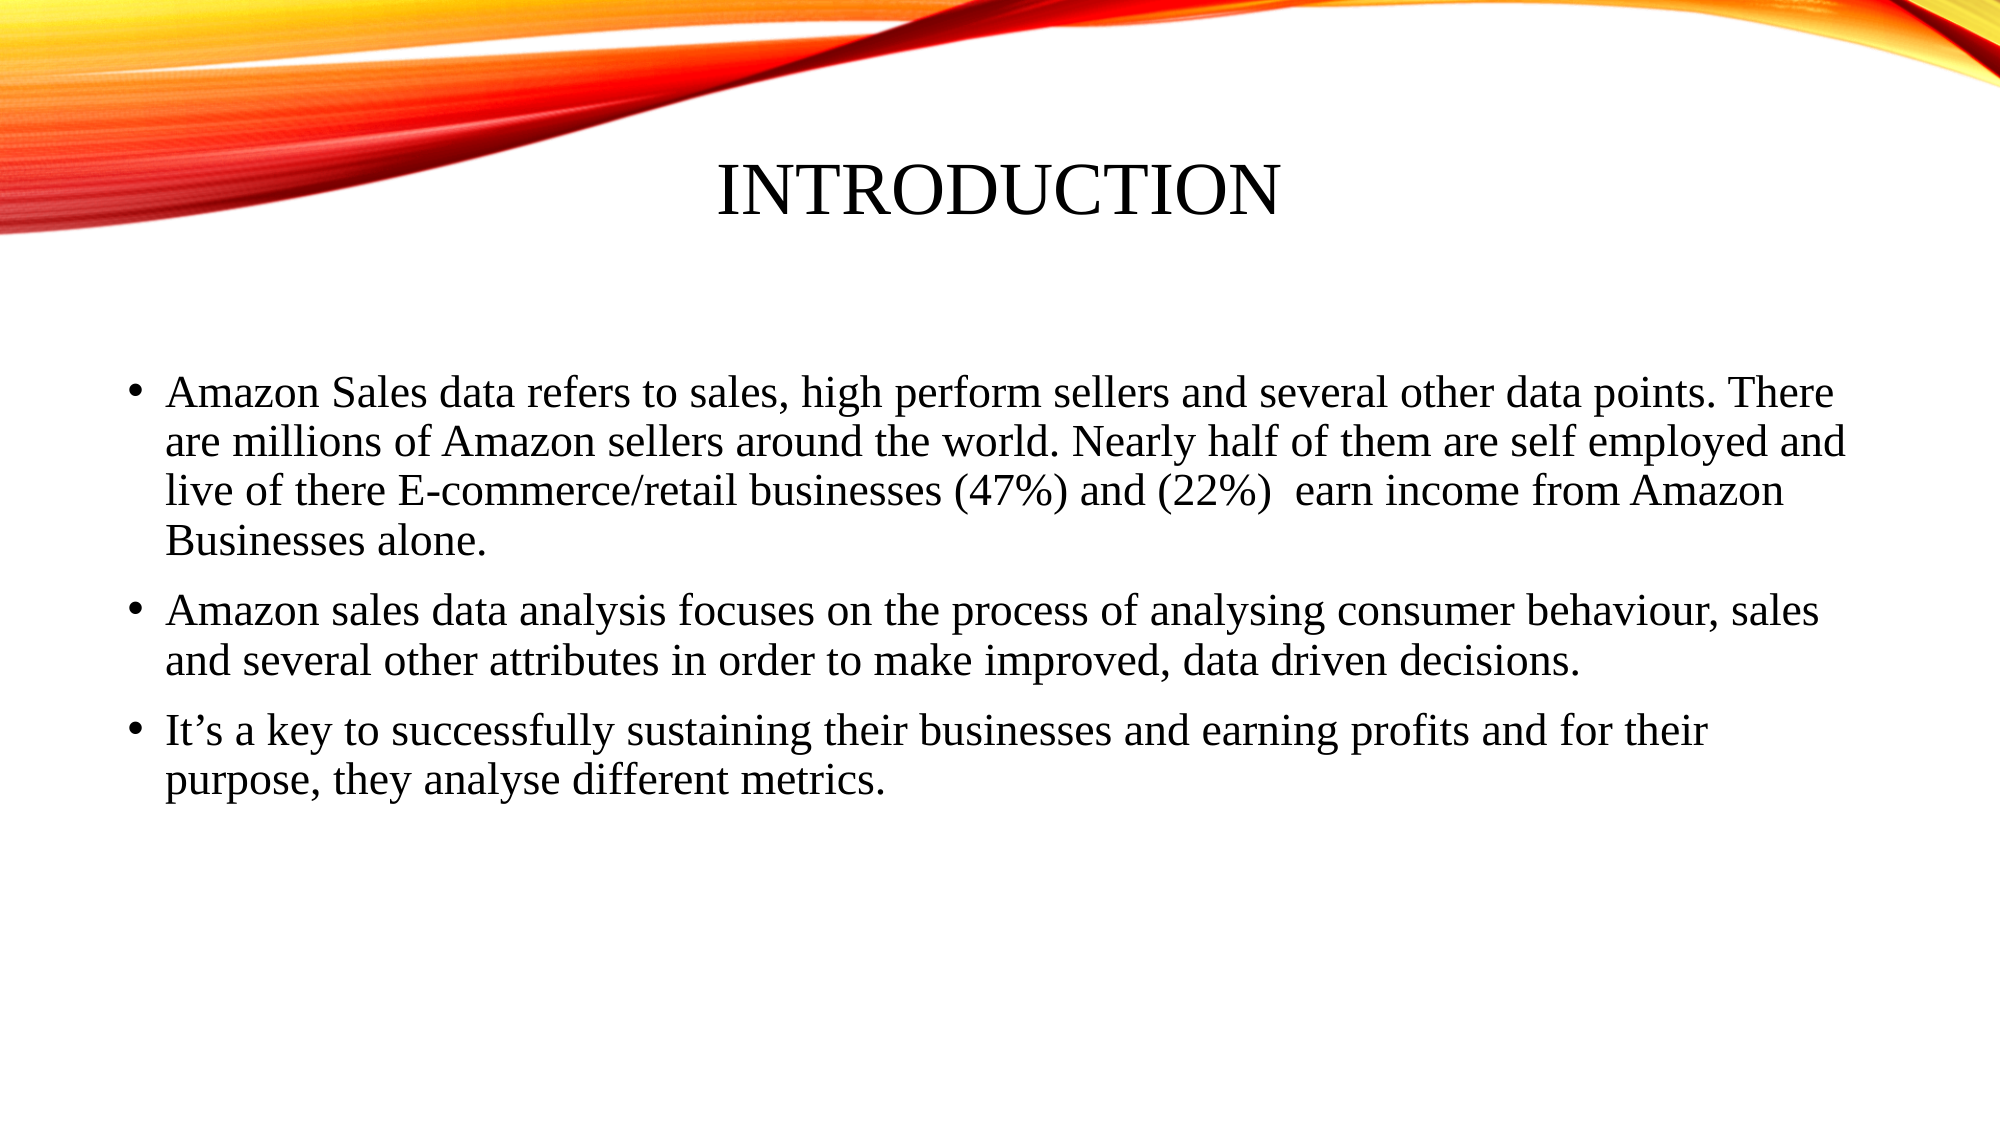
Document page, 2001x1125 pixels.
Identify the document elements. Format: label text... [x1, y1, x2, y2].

list Amazon Sales data refers to sales, high perform sellers and several other data points. There are millions of Amazon sellers around the world. Nearly half of them are self employed and live of there E-commerce/retail businesses (47%) and (22%) earn income from Amazon Businesses alone. Amazon sales data analysis focuses on the process of analysing consumer behaviour, sales and several other attributes in order to make improved, data driven decisions. It’s a key to successfully sustaining their businesses and earning profits and for their purpose, they analyse different metrics. [112, 360, 1888, 1021]
title Introduction [293, 84, 1707, 297]
picture [0, 0, 2000, 237]
